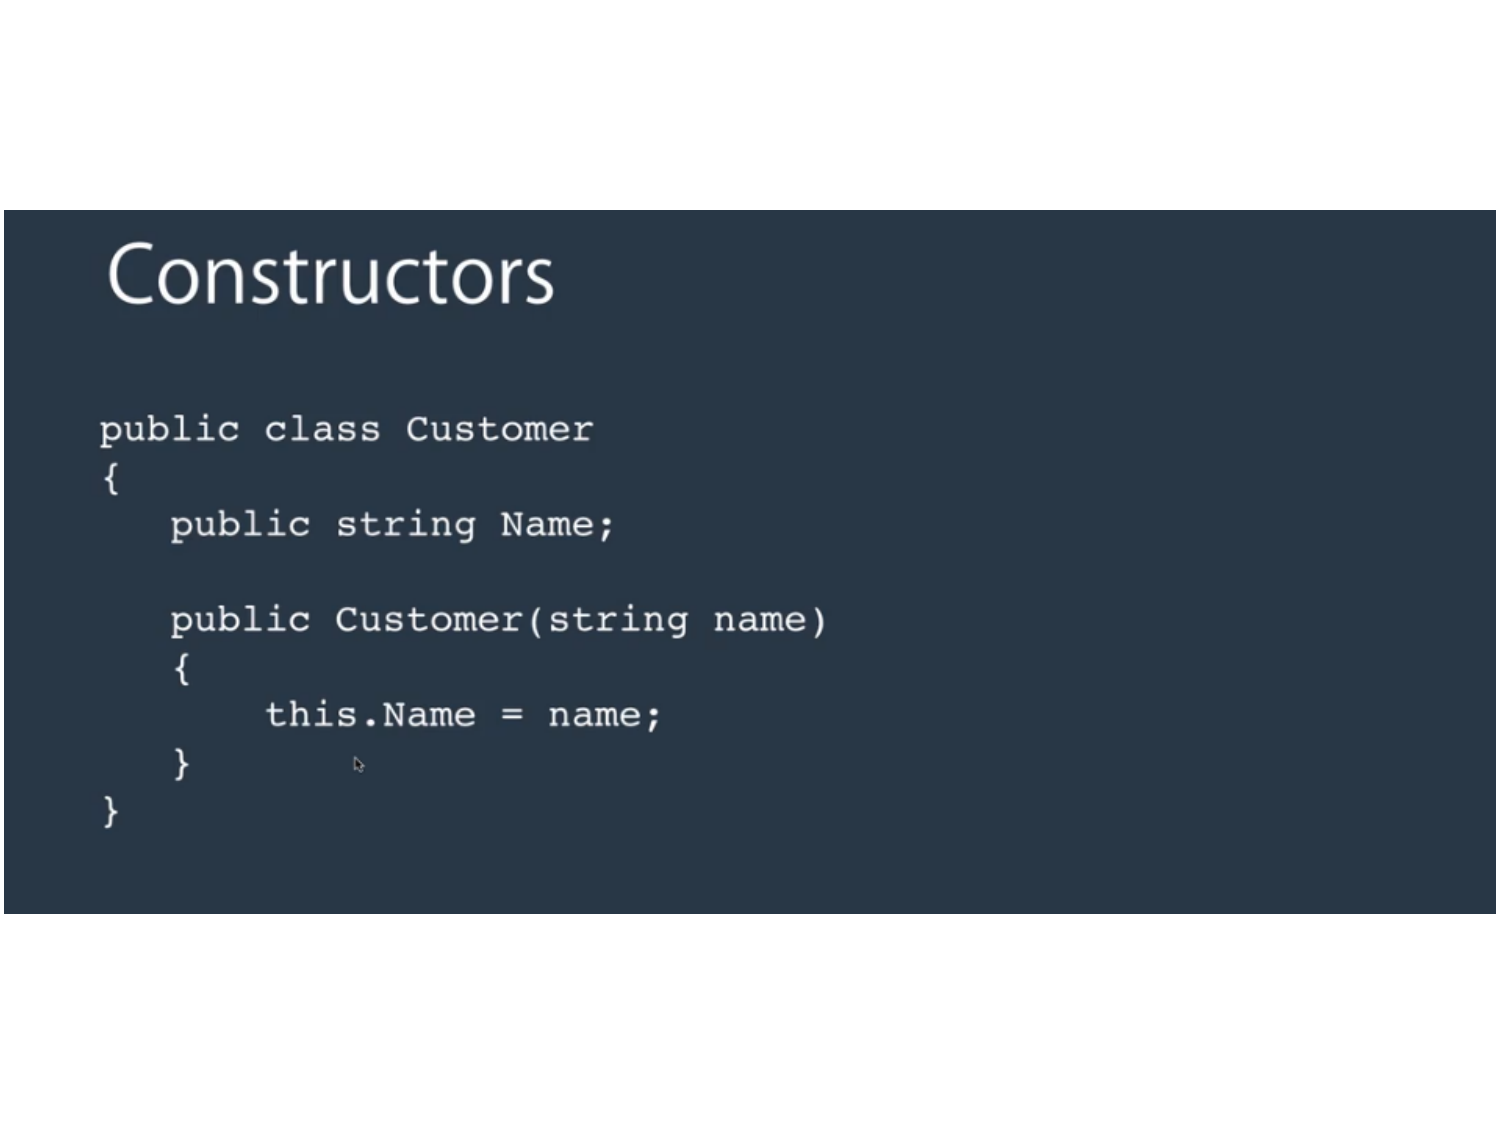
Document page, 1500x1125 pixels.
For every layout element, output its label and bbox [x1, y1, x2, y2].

picture [4, 210, 1496, 915]
